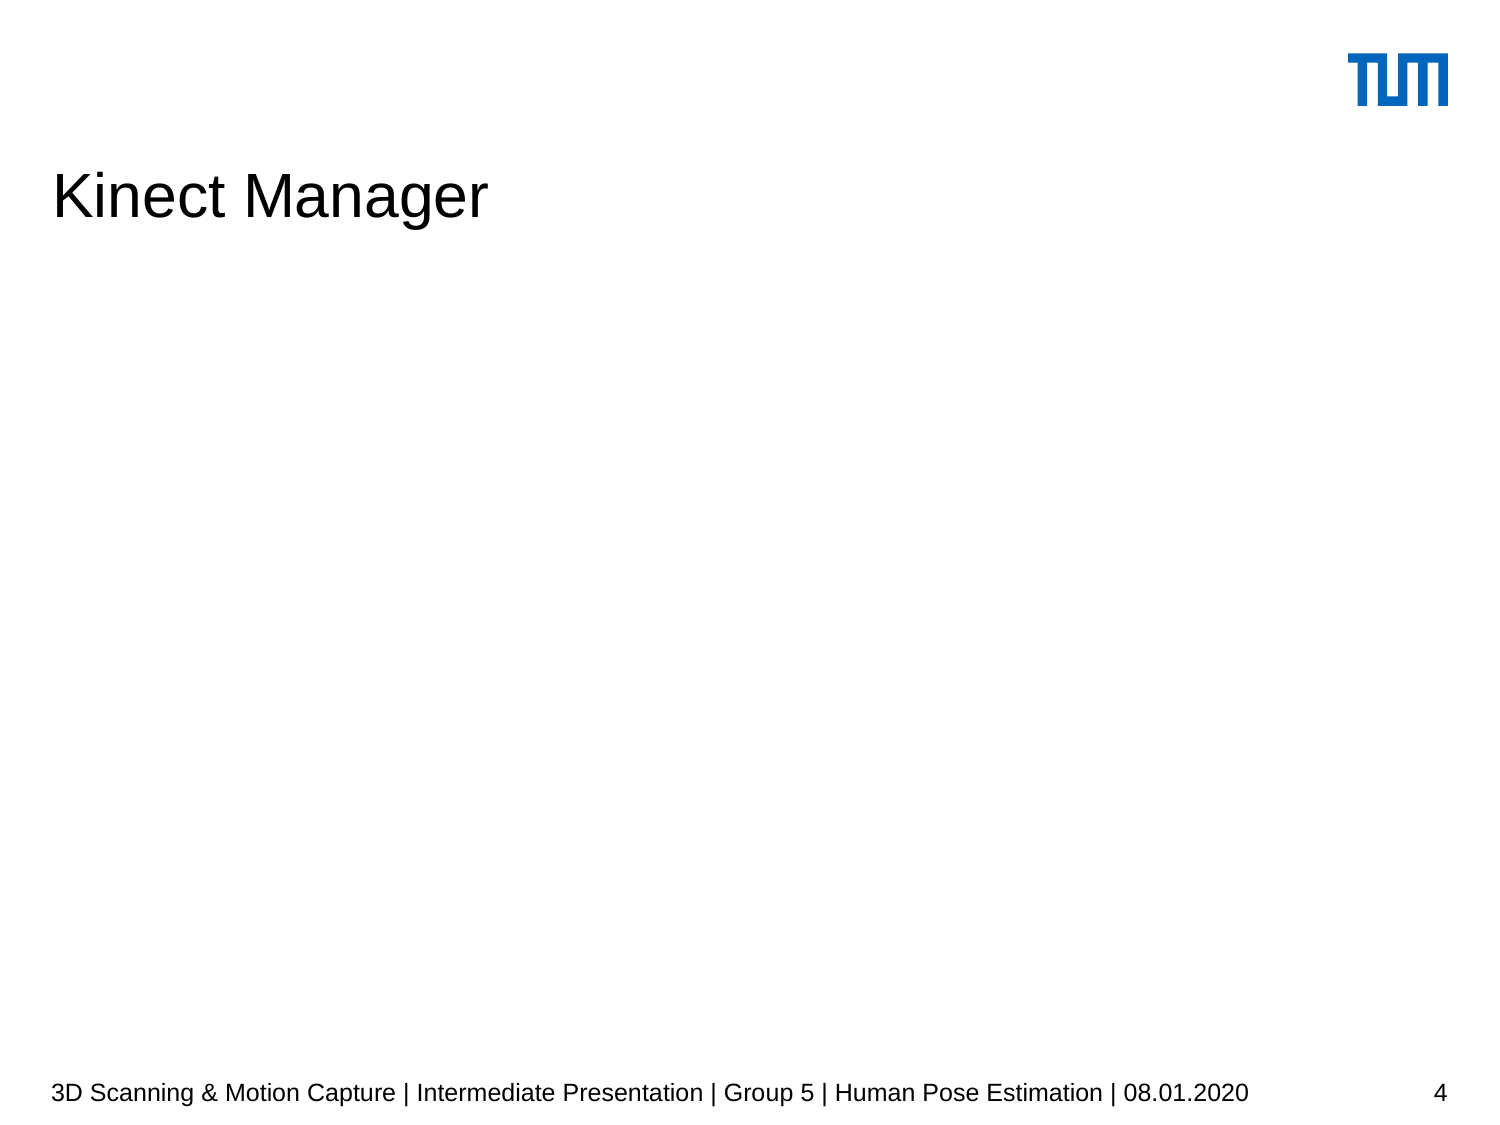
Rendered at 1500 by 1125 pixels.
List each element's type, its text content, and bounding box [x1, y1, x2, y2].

footer 3D Scanning & Motion Capture | Intermediate Presentation | Group 5 | Human Pose Estimation | 08.01.2020 [51, 1061, 1411, 1122]
slide_number 4 [1411, 1061, 1448, 1122]
title Kinect Manager [52, 162, 1449, 231]
